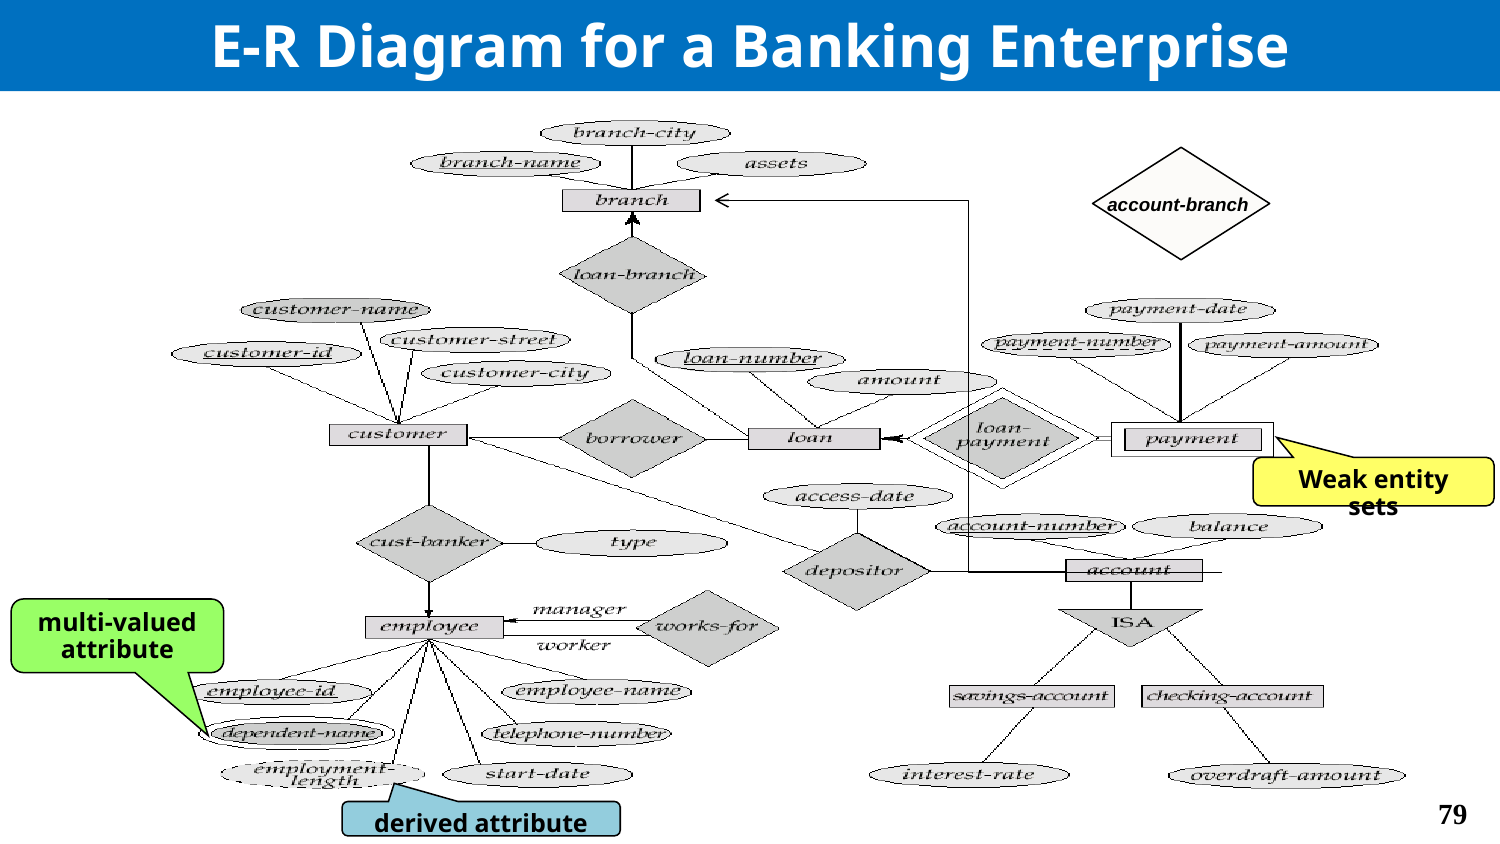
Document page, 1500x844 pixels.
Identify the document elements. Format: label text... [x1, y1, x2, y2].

title E-R Diagram for a Banking Enterprise [0, 0, 1500, 92]
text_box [714, 200, 1223, 573]
picture [161, 113, 1416, 792]
text_box multi-valued attribute [11, 598, 156, 691]
text_box Weak entity sets [1420, 457, 1495, 506]
text_box derived attribute [342, 801, 621, 836]
